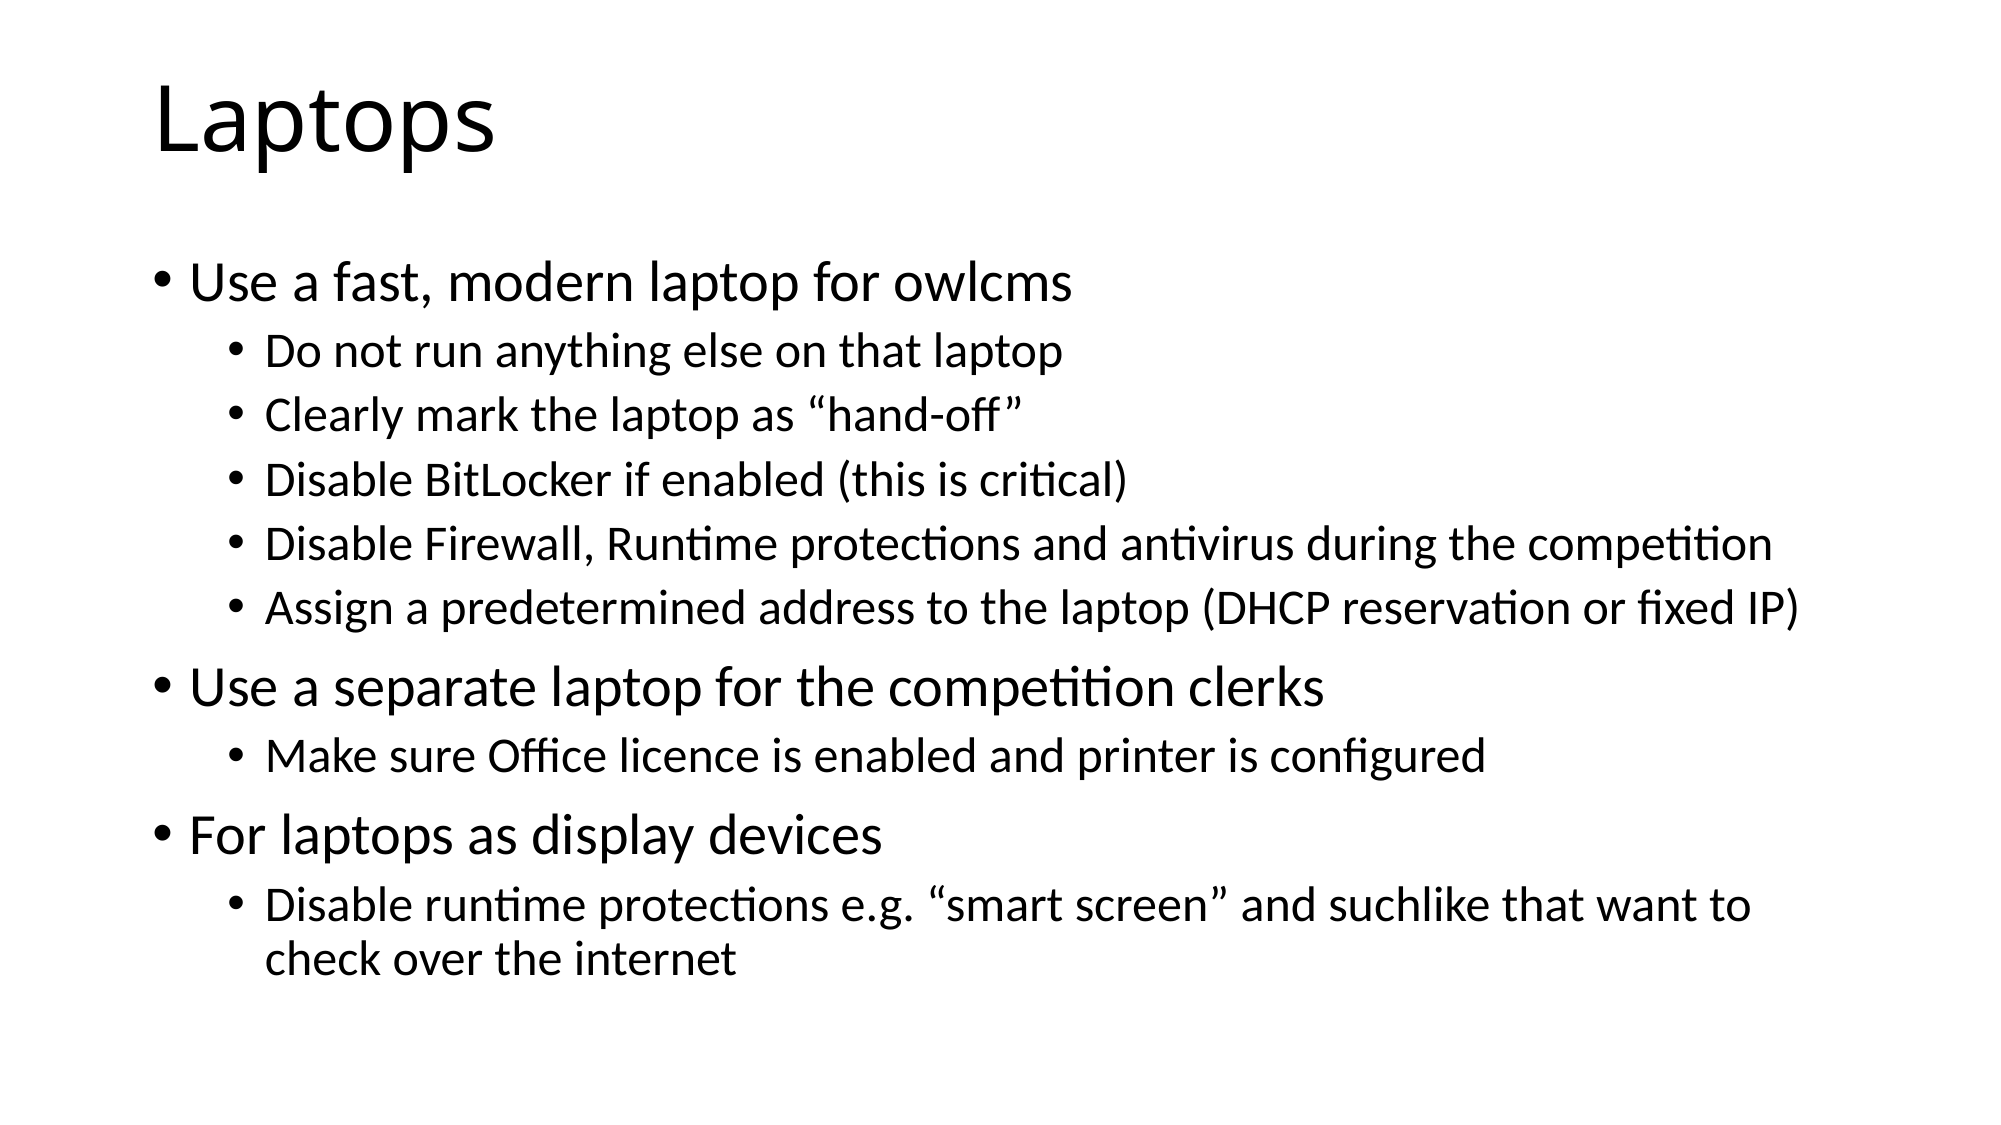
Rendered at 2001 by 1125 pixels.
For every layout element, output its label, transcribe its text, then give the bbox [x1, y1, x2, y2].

list Use a fast, modern laptop for owlcms Do not run anything else on that laptop Clearly mark the laptop as “hand-off” Disable BitLocker if enabled (this is critical) Disable Firewall, Runtime protections and antivirus during the competition Assign a predetermined address to the laptop (DHCP reservation or fixed IP) Use a separate laptop for the competition clerks Make sure Office licence is enabled and printer is configured For laptops as display devices Disable runtime protections e.g. “smart screen” and suchlike that want to check over the internet [137, 243, 1863, 1014]
title Laptops [137, 59, 1863, 185]
